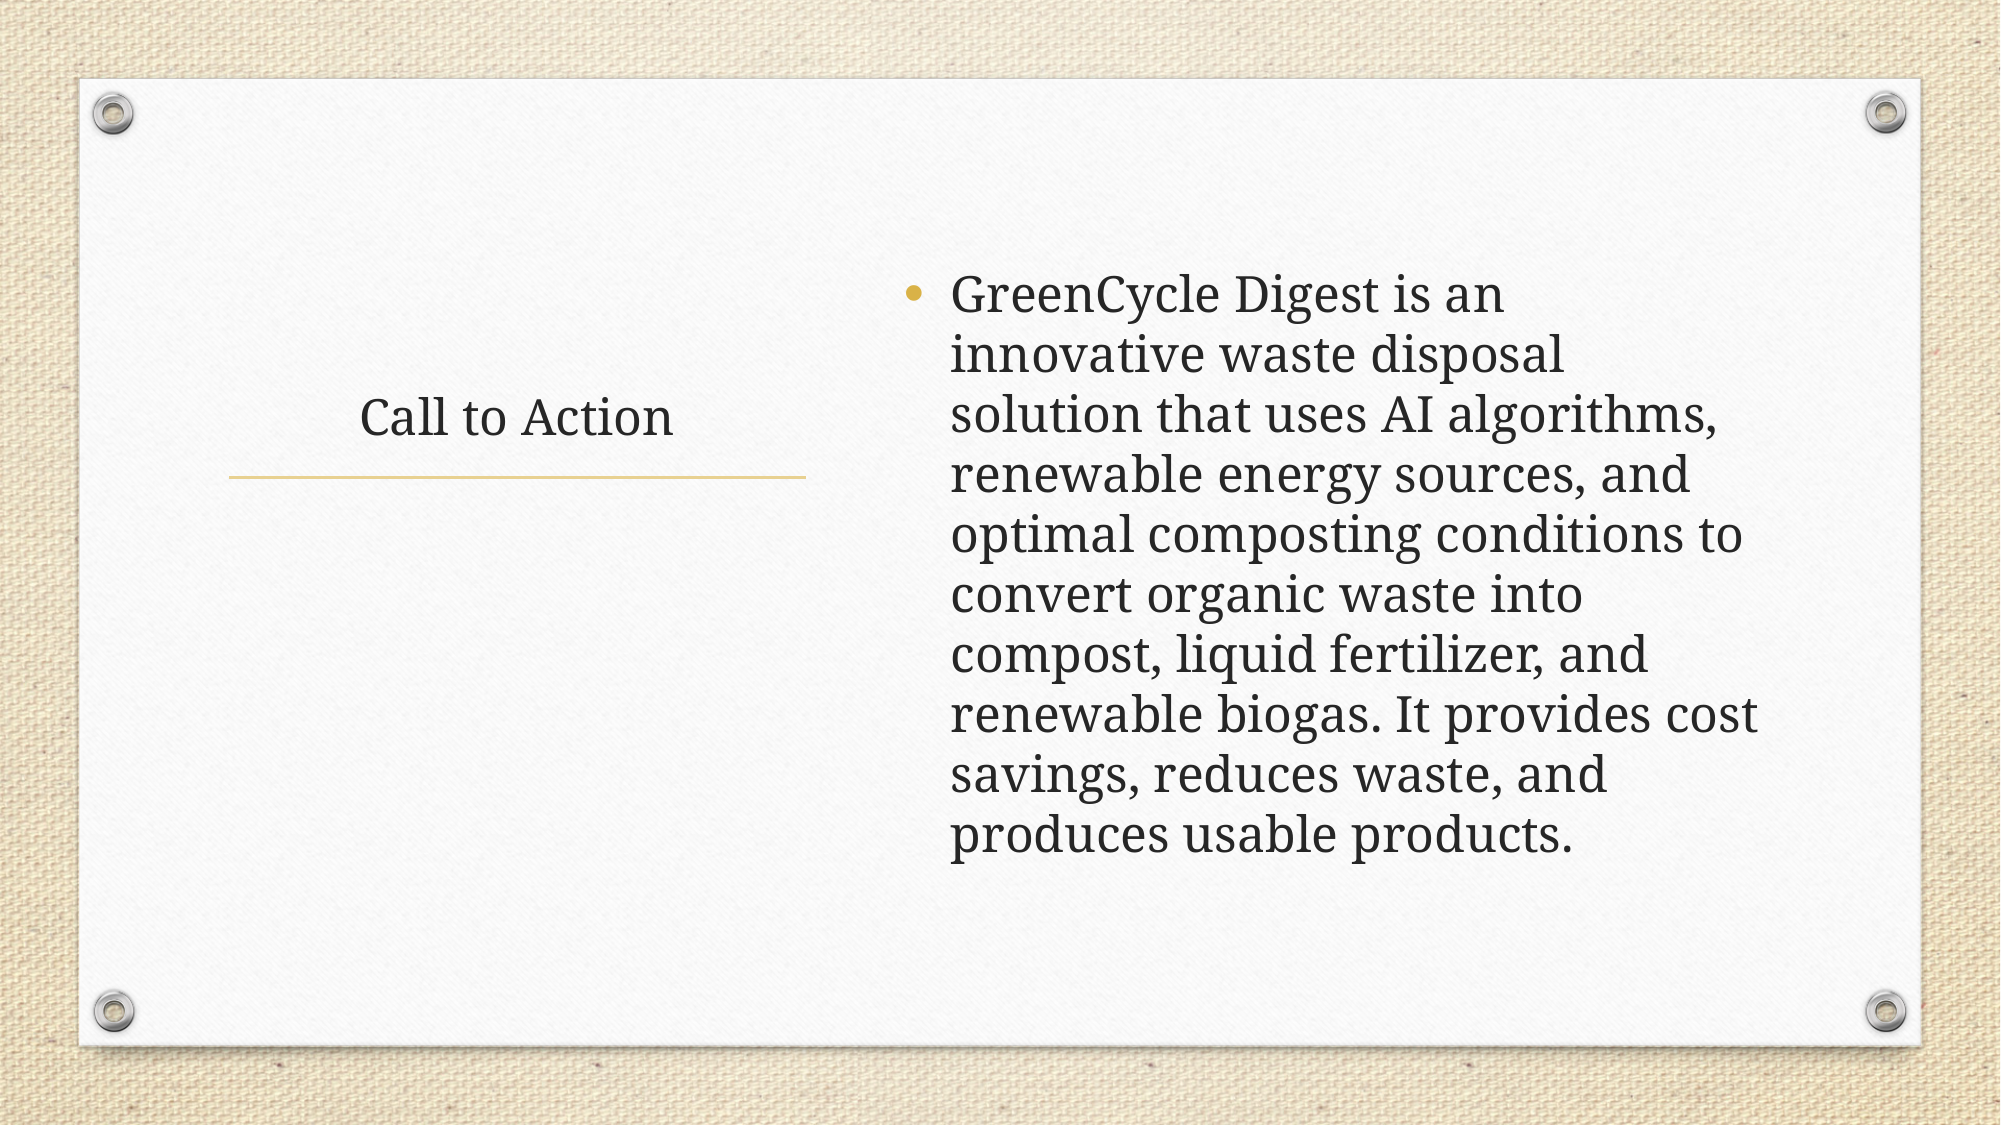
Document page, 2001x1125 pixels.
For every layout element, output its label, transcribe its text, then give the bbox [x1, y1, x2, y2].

title Call to Action [212, 227, 823, 453]
list GreenCycle Digest is an innovative waste disposal solution that uses AI algorithms, renewable energy sources, and optimal composting conditions to convert organic waste into compost, liquid fertilizer, and renewable biogas. It provides cost savings, reduces waste, and produces usable products. [888, 161, 1787, 964]
picture [0, 0, 2001, 1125]
